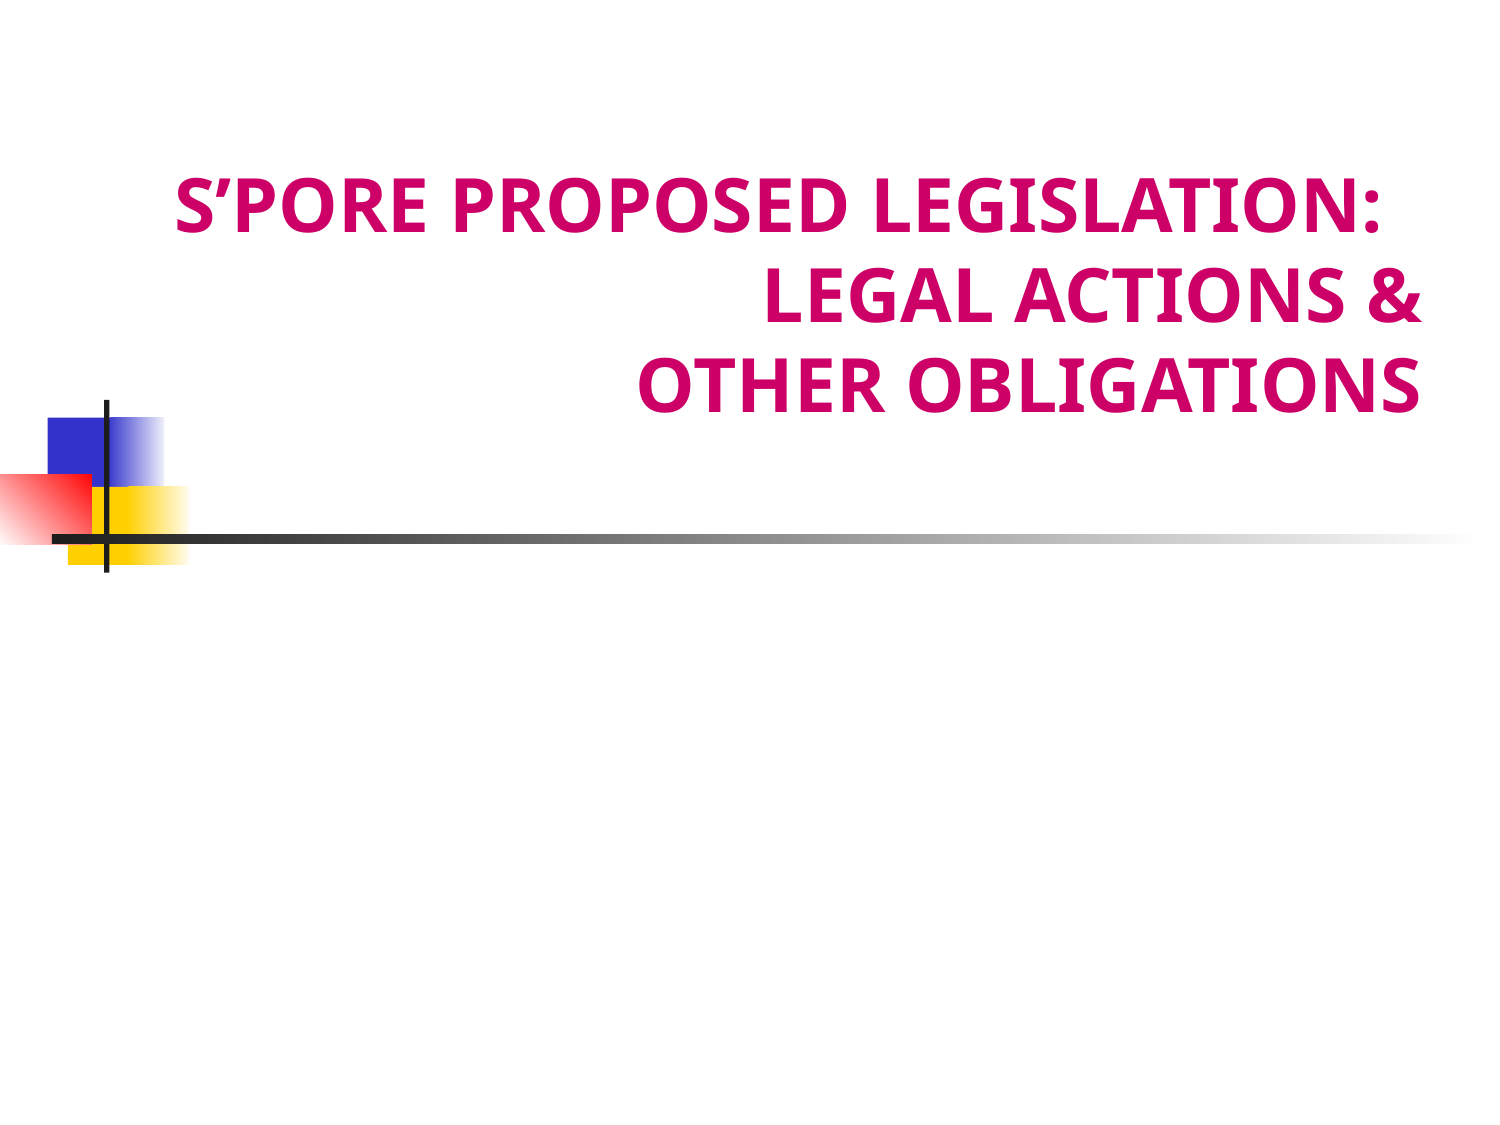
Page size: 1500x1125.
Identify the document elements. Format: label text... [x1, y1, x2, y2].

text_box S’PORE PROPOSED LEGISLATION: LEGAL ACTIONS & OTHER OBLIGATIONS [37, 149, 1438, 525]
